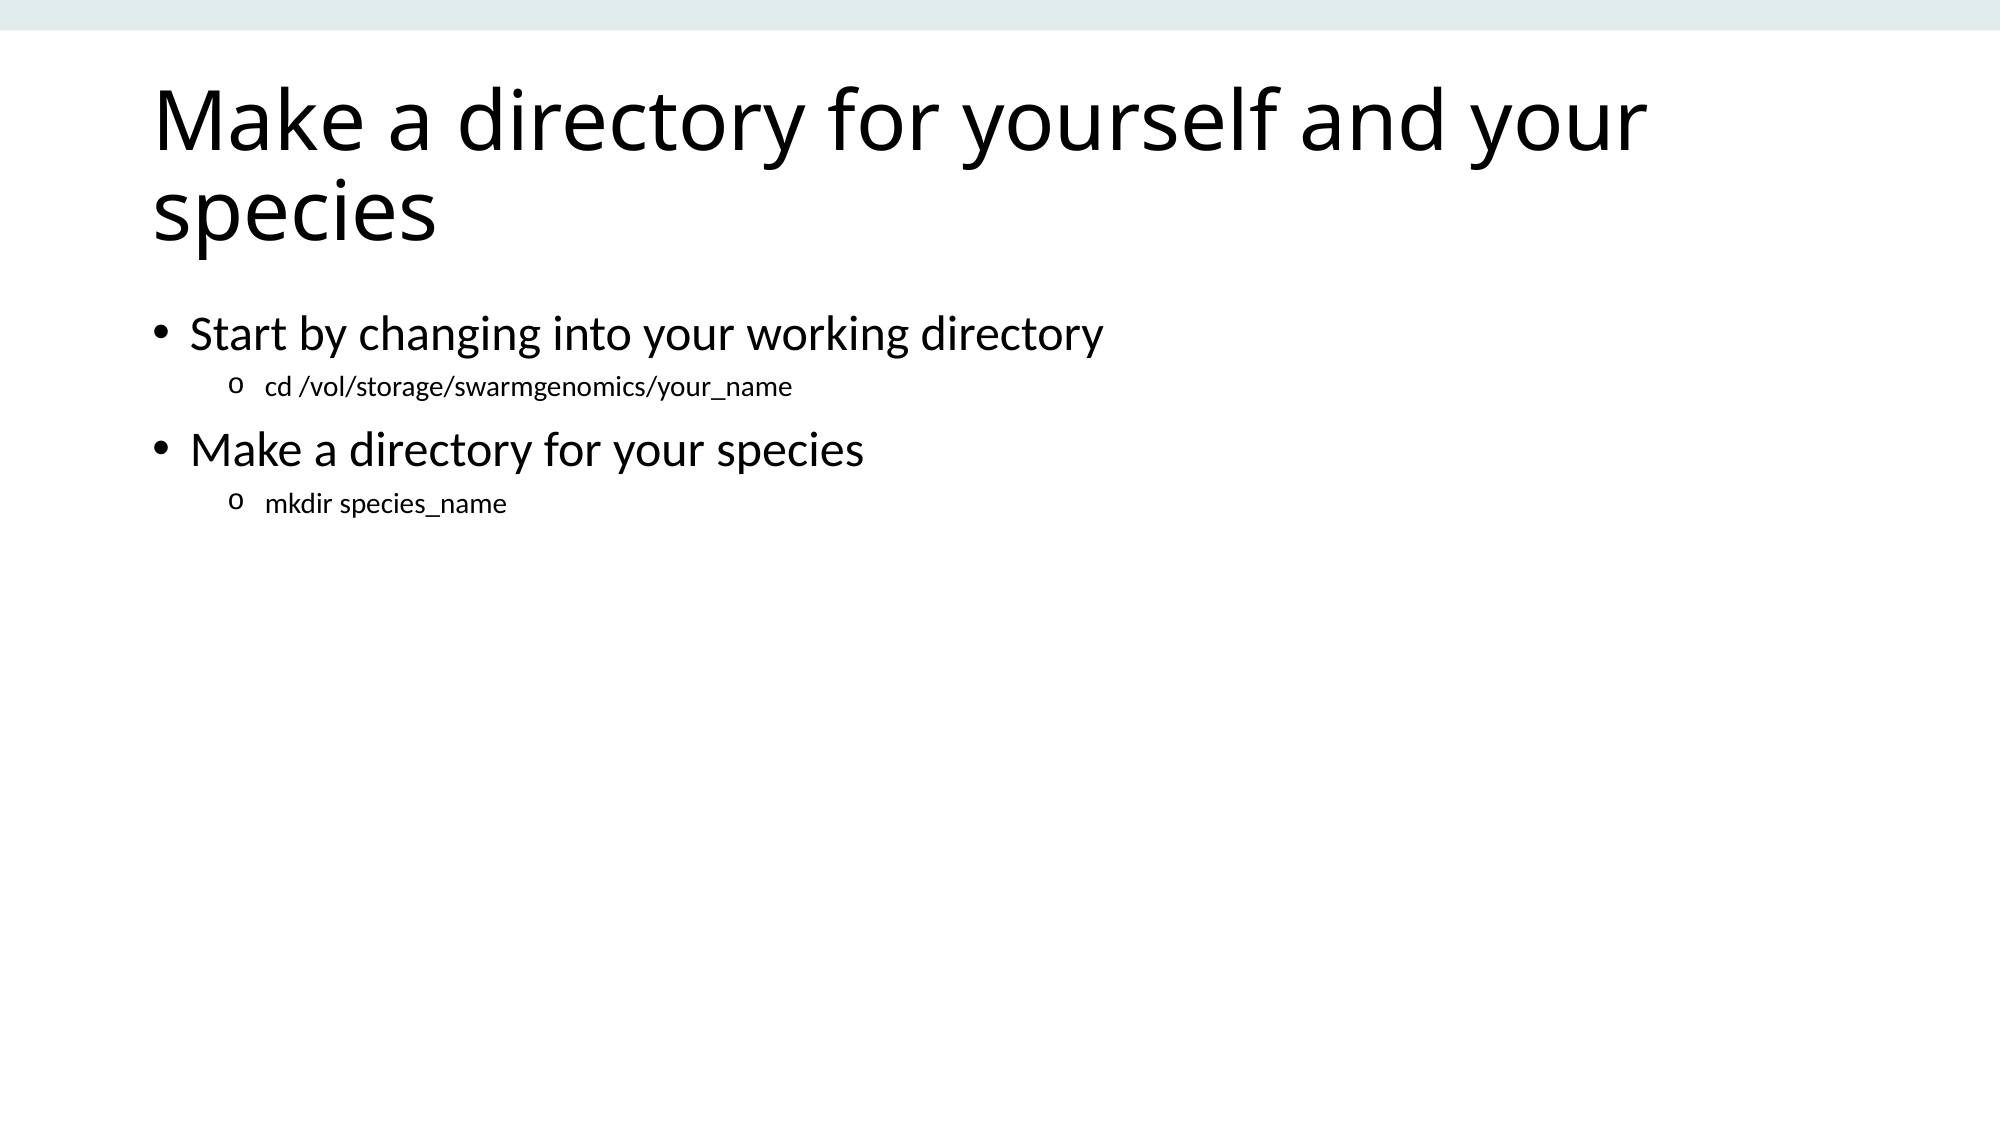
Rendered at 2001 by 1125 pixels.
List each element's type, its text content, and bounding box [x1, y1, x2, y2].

title Make a directory for yourself and your species [137, 59, 1863, 278]
list Start by changing into your working directory cd /vol/storage/swarmgenomics/your_name Make a directory for your species mkdir species_name [137, 299, 1863, 1014]
text_box [0, 0, 2000, 32]
